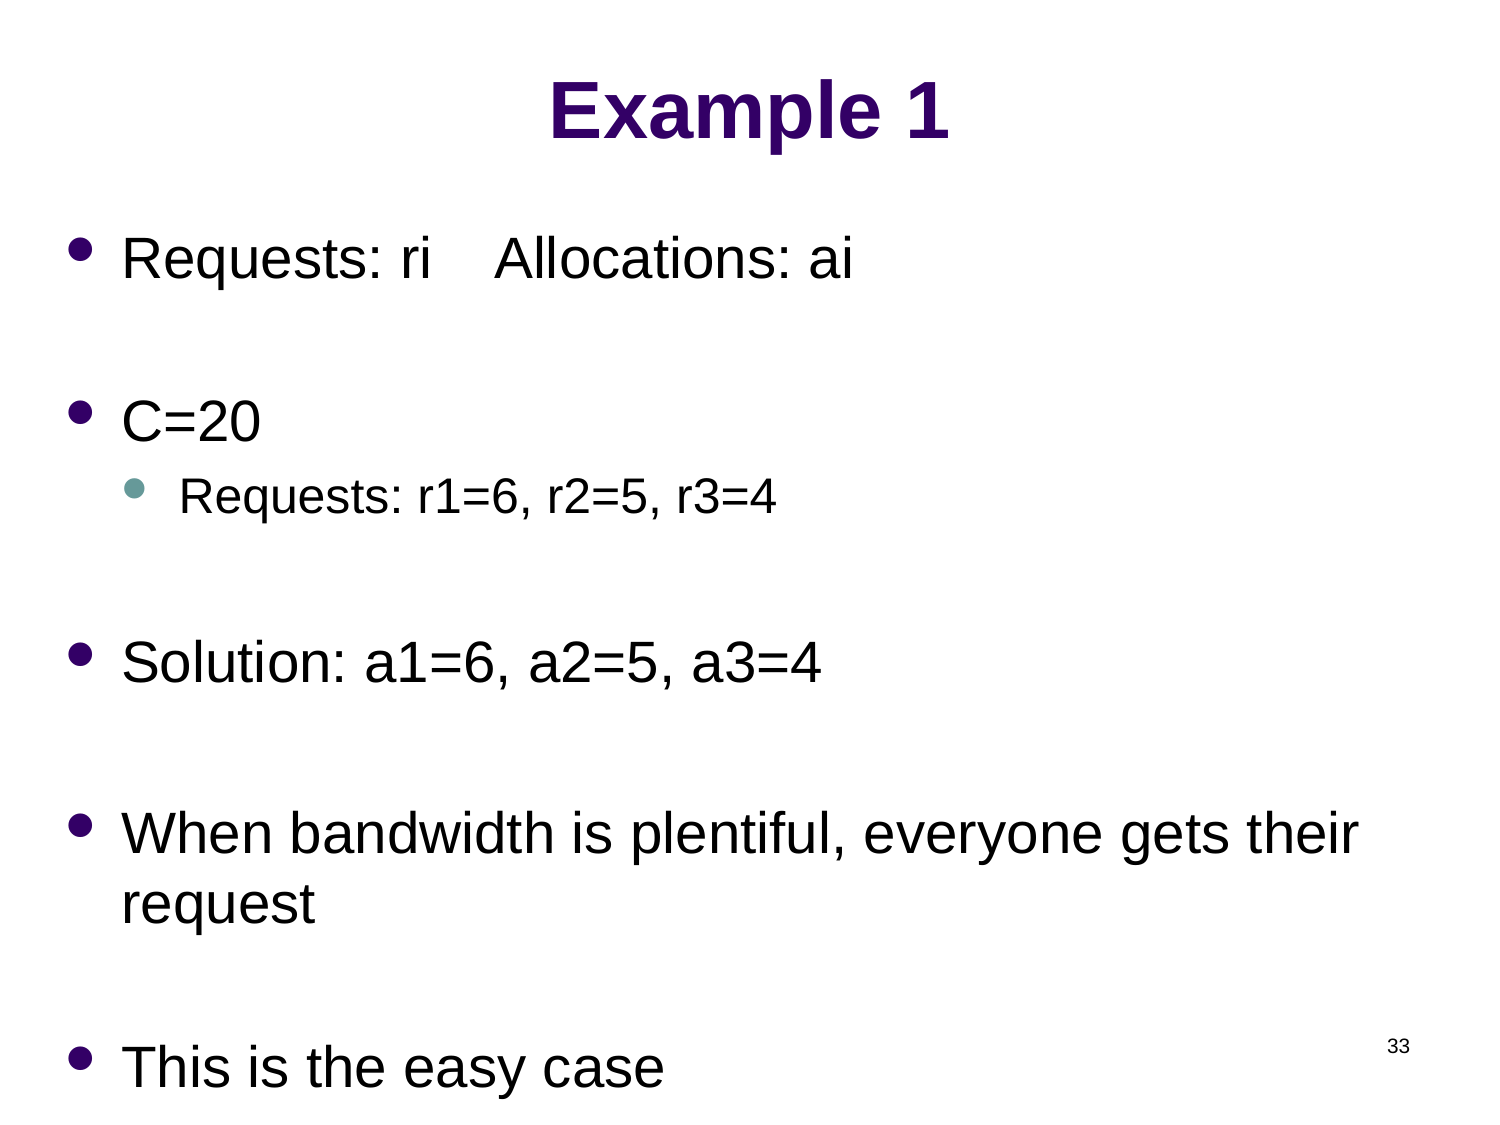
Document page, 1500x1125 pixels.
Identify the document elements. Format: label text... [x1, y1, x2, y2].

list Requests: ri Allocations: ai C=20 Requests: r1=6, r2=5, r3=4 Solution: a1=6, a2=5, a3=4 When bandwidth is plentiful, everyone gets their request This is the easy case [50, 212, 1475, 1006]
slide_number 33 [1074, 1024, 1426, 1101]
title Example 1 [0, 20, 1500, 163]
